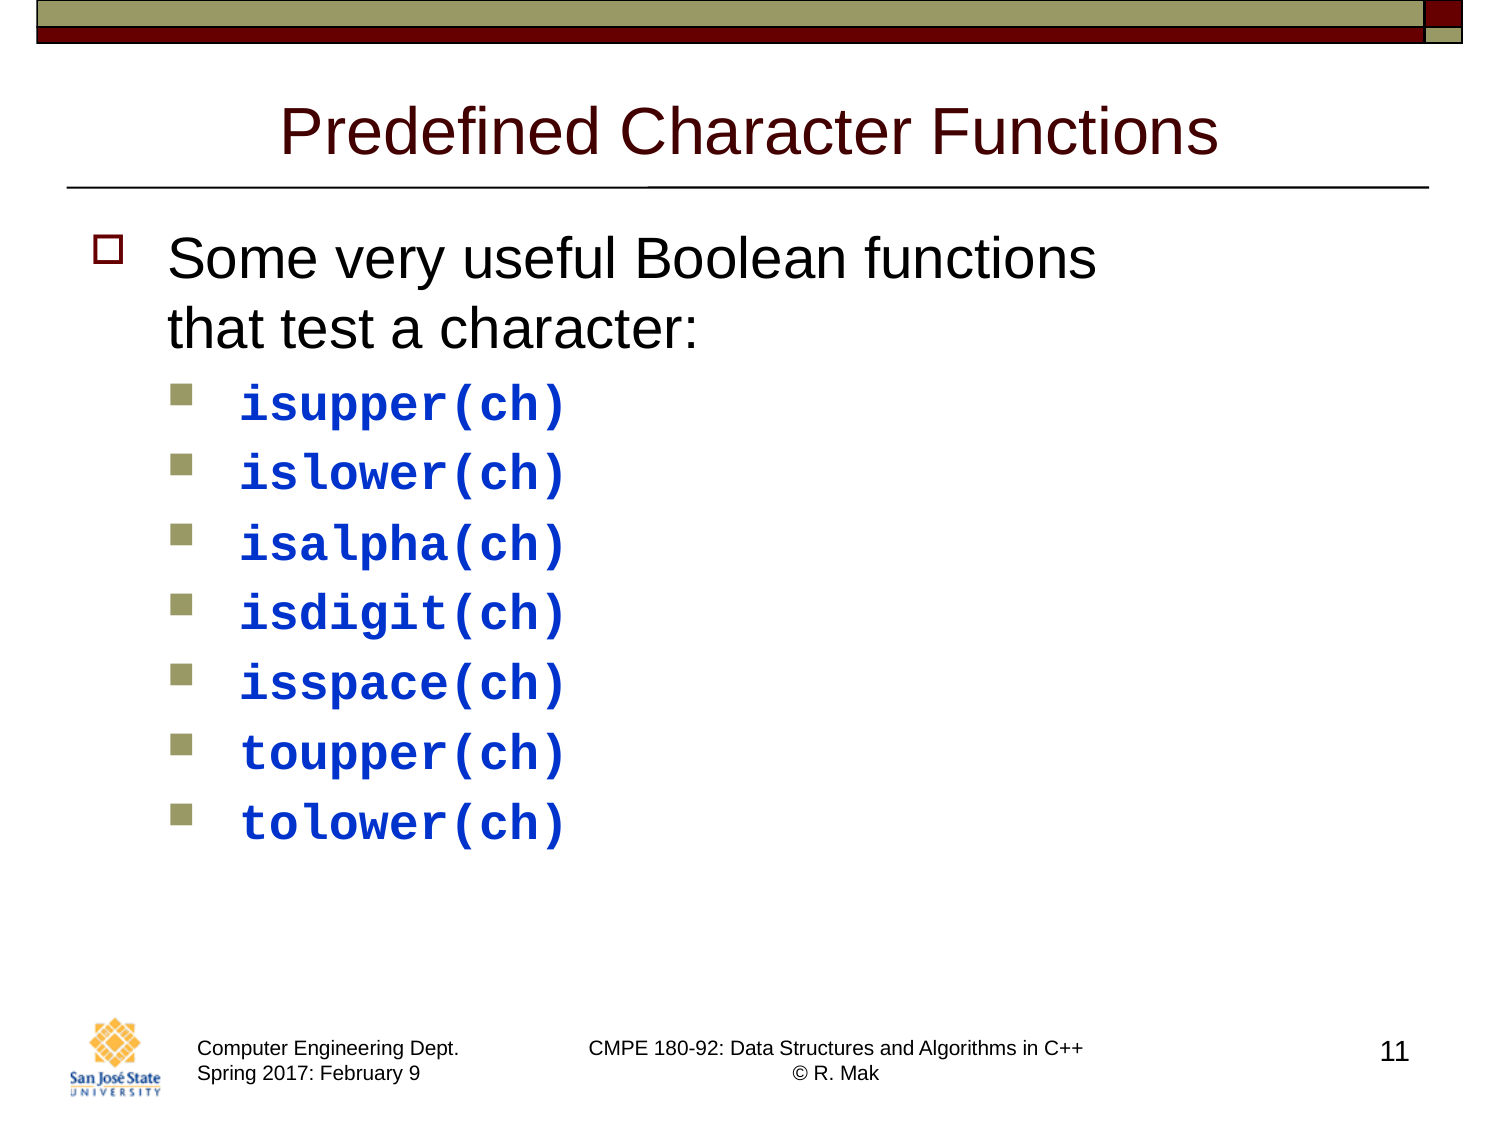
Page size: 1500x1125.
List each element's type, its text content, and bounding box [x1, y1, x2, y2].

slide_number 11 [1112, 1025, 1425, 1100]
title Predefined Character Functions [75, 67, 1425, 175]
picture [60, 1012, 166, 1112]
list Some very useful Boolean functions that test a character: isupper(ch) islower(ch) isalpha(ch) isdigit(ch) isspace(ch) toupper(ch) tolower(ch) [75, 212, 1425, 1006]
